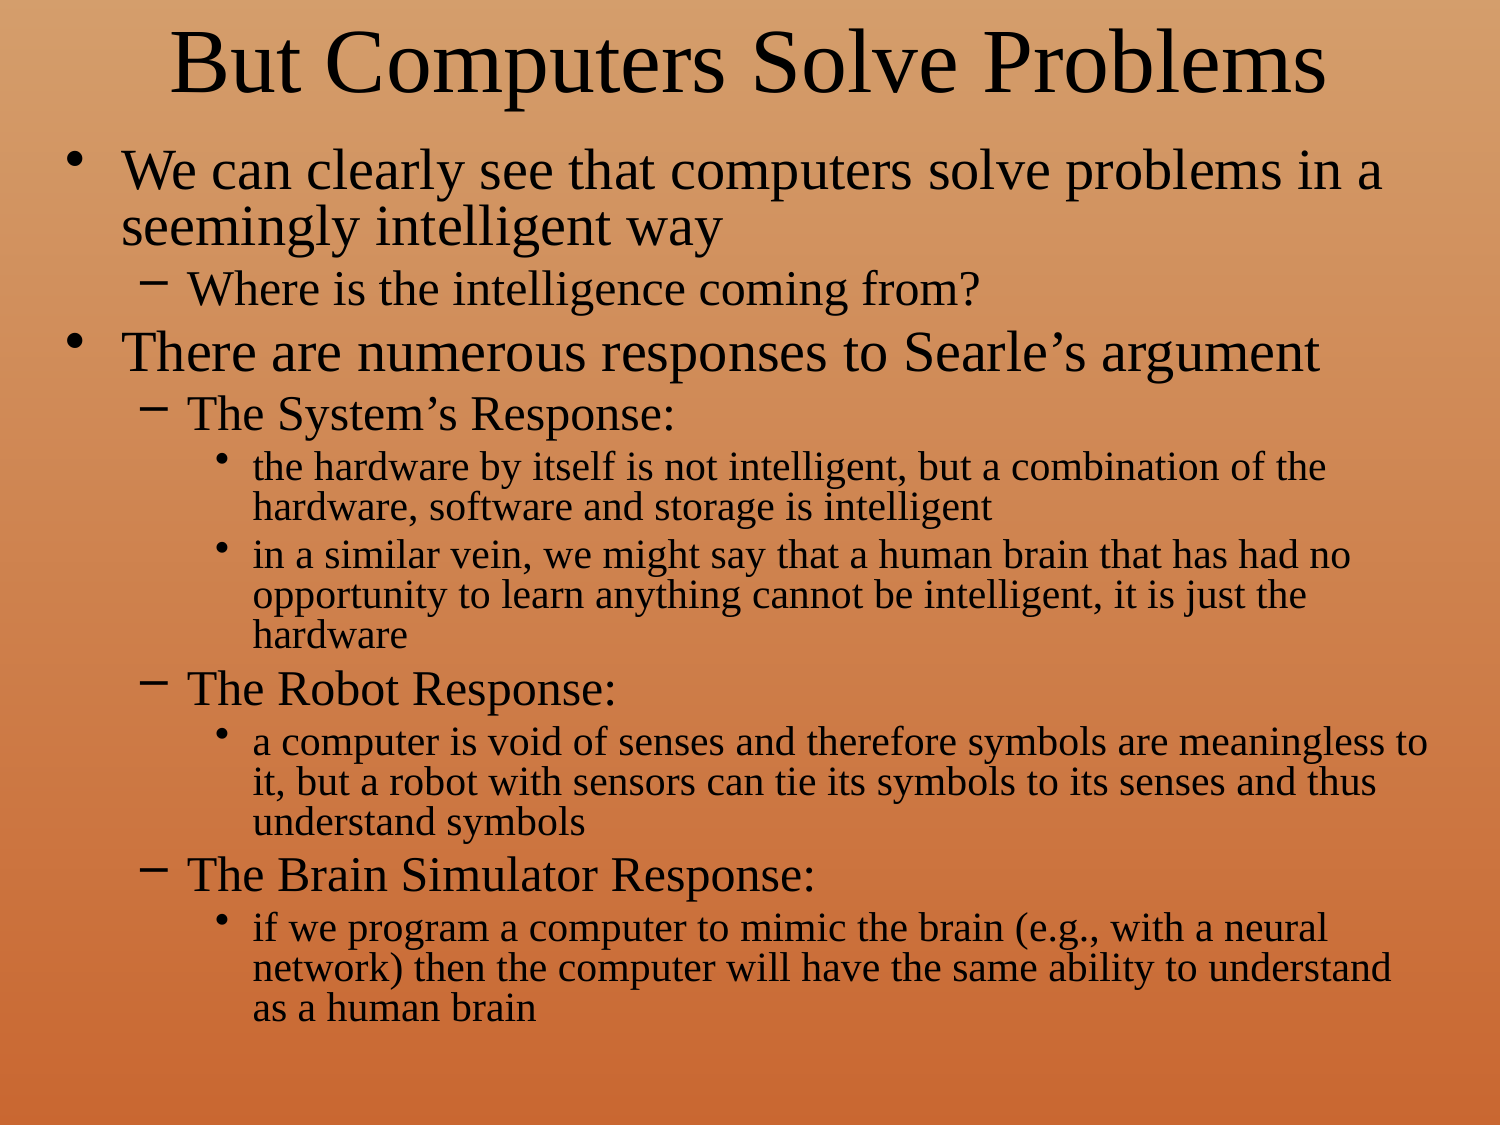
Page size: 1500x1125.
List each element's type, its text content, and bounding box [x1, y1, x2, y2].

list We can clearly see that computers solve problems in a seemingly intelligent way Where is the intelligence coming from? There are numerous responses to Searle’s argument The System’s Response: the hardware by itself is not intelligent, but a combination of the hardware, software and storage is intelligent in a similar vein, we might say that a human brain that has had no opportunity to learn anything cannot be intelligent, it is just the hardware The Robot Response: a computer is void of senses and therefore symbols are meaningless to it, but a robot with sensors can tie its symbols to its senses and thus understand symbols The Brain Simulator Response: if we program a computer to mimic the brain (e.g., with a neural network) then the computer will have the same ability to understand as a human brain [50, 137, 1450, 1088]
title But Computers Solve Problems [112, 0, 1388, 137]
